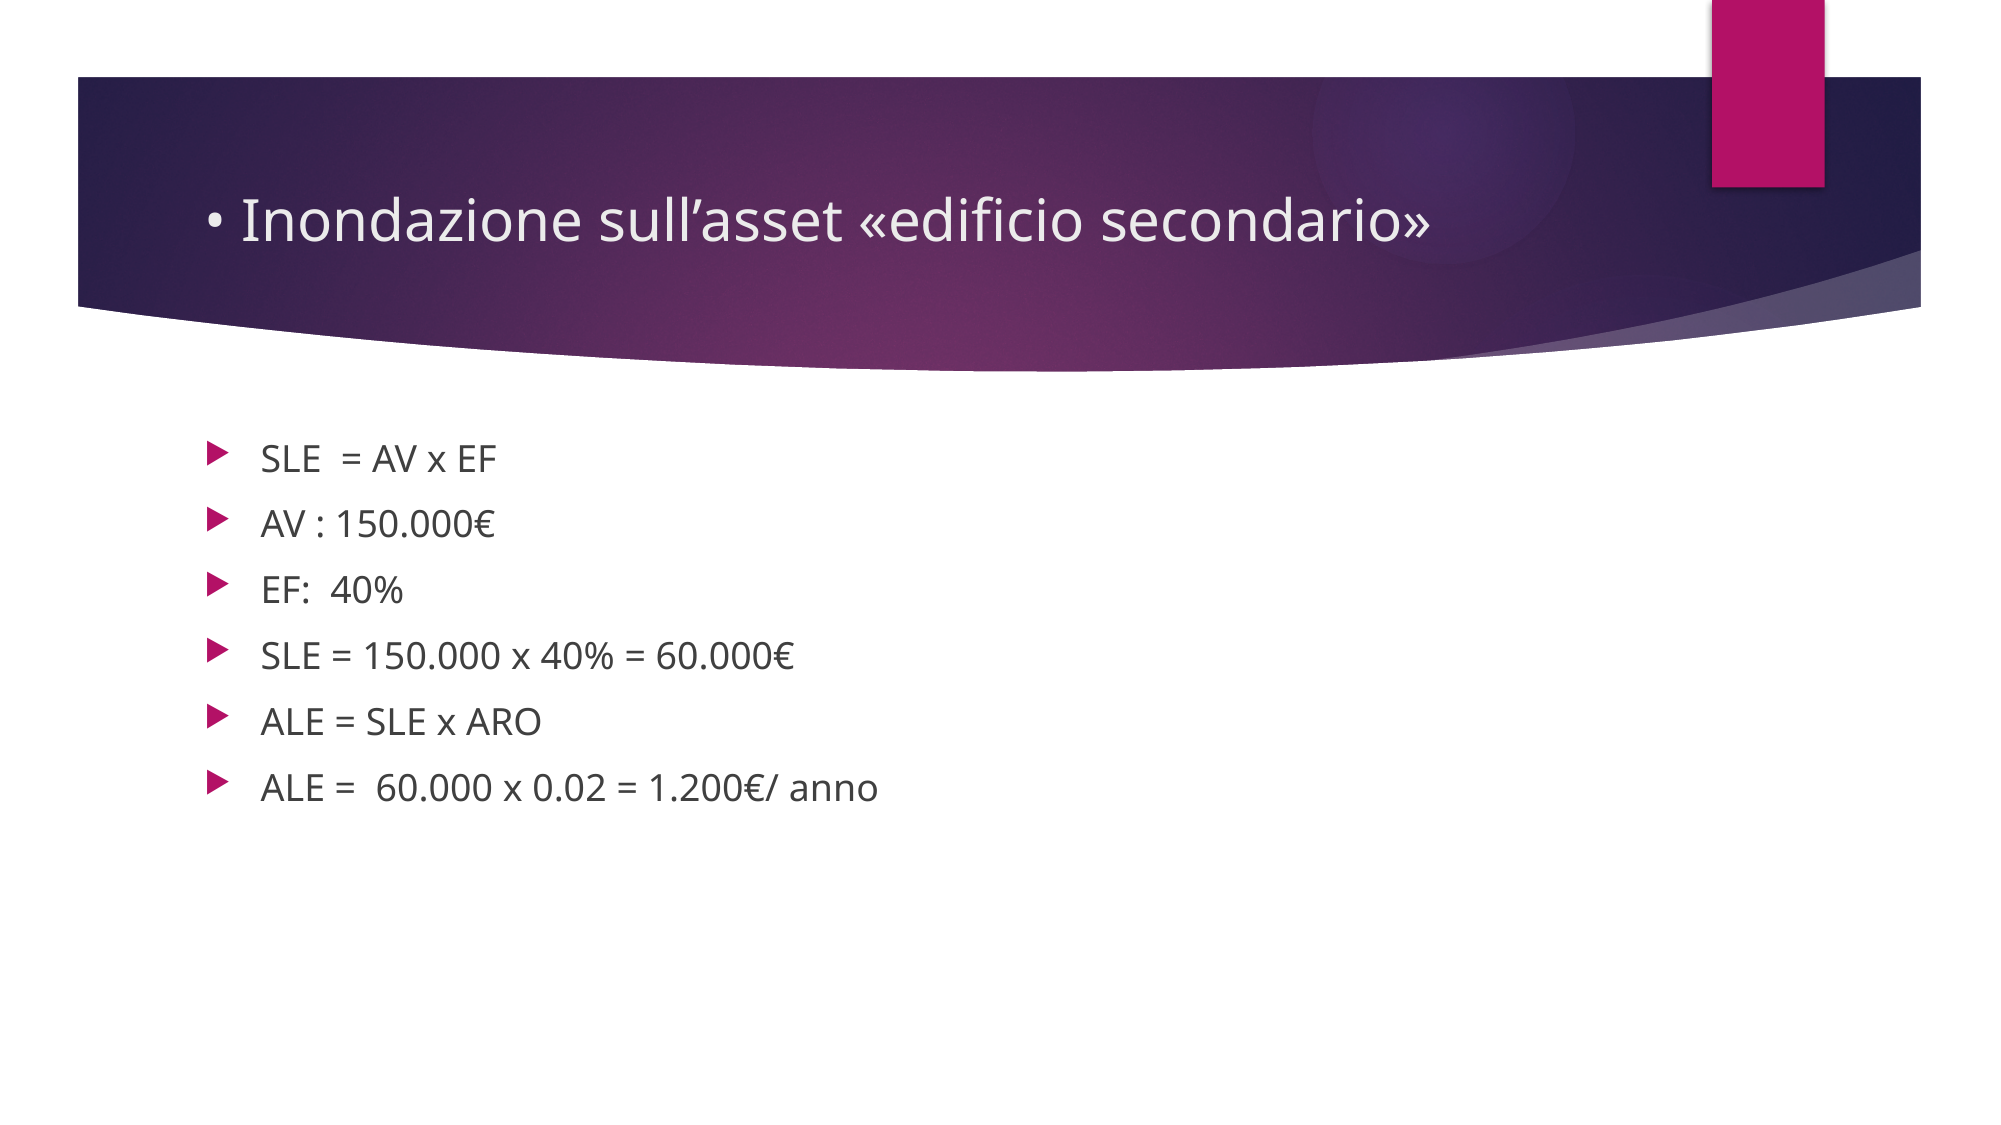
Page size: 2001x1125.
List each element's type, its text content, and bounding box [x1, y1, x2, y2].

title • Inondazione sull’asset «edificio secondario» [189, 159, 1627, 276]
list SLE = AV x EF AV : 150.000€ EF: 40% SLE = 150.000 x 40% = 60.000€ ALE = SLE x ARO ALE = 60.000 x 0.02 = 1.200€/ anno [189, 427, 1638, 988]
